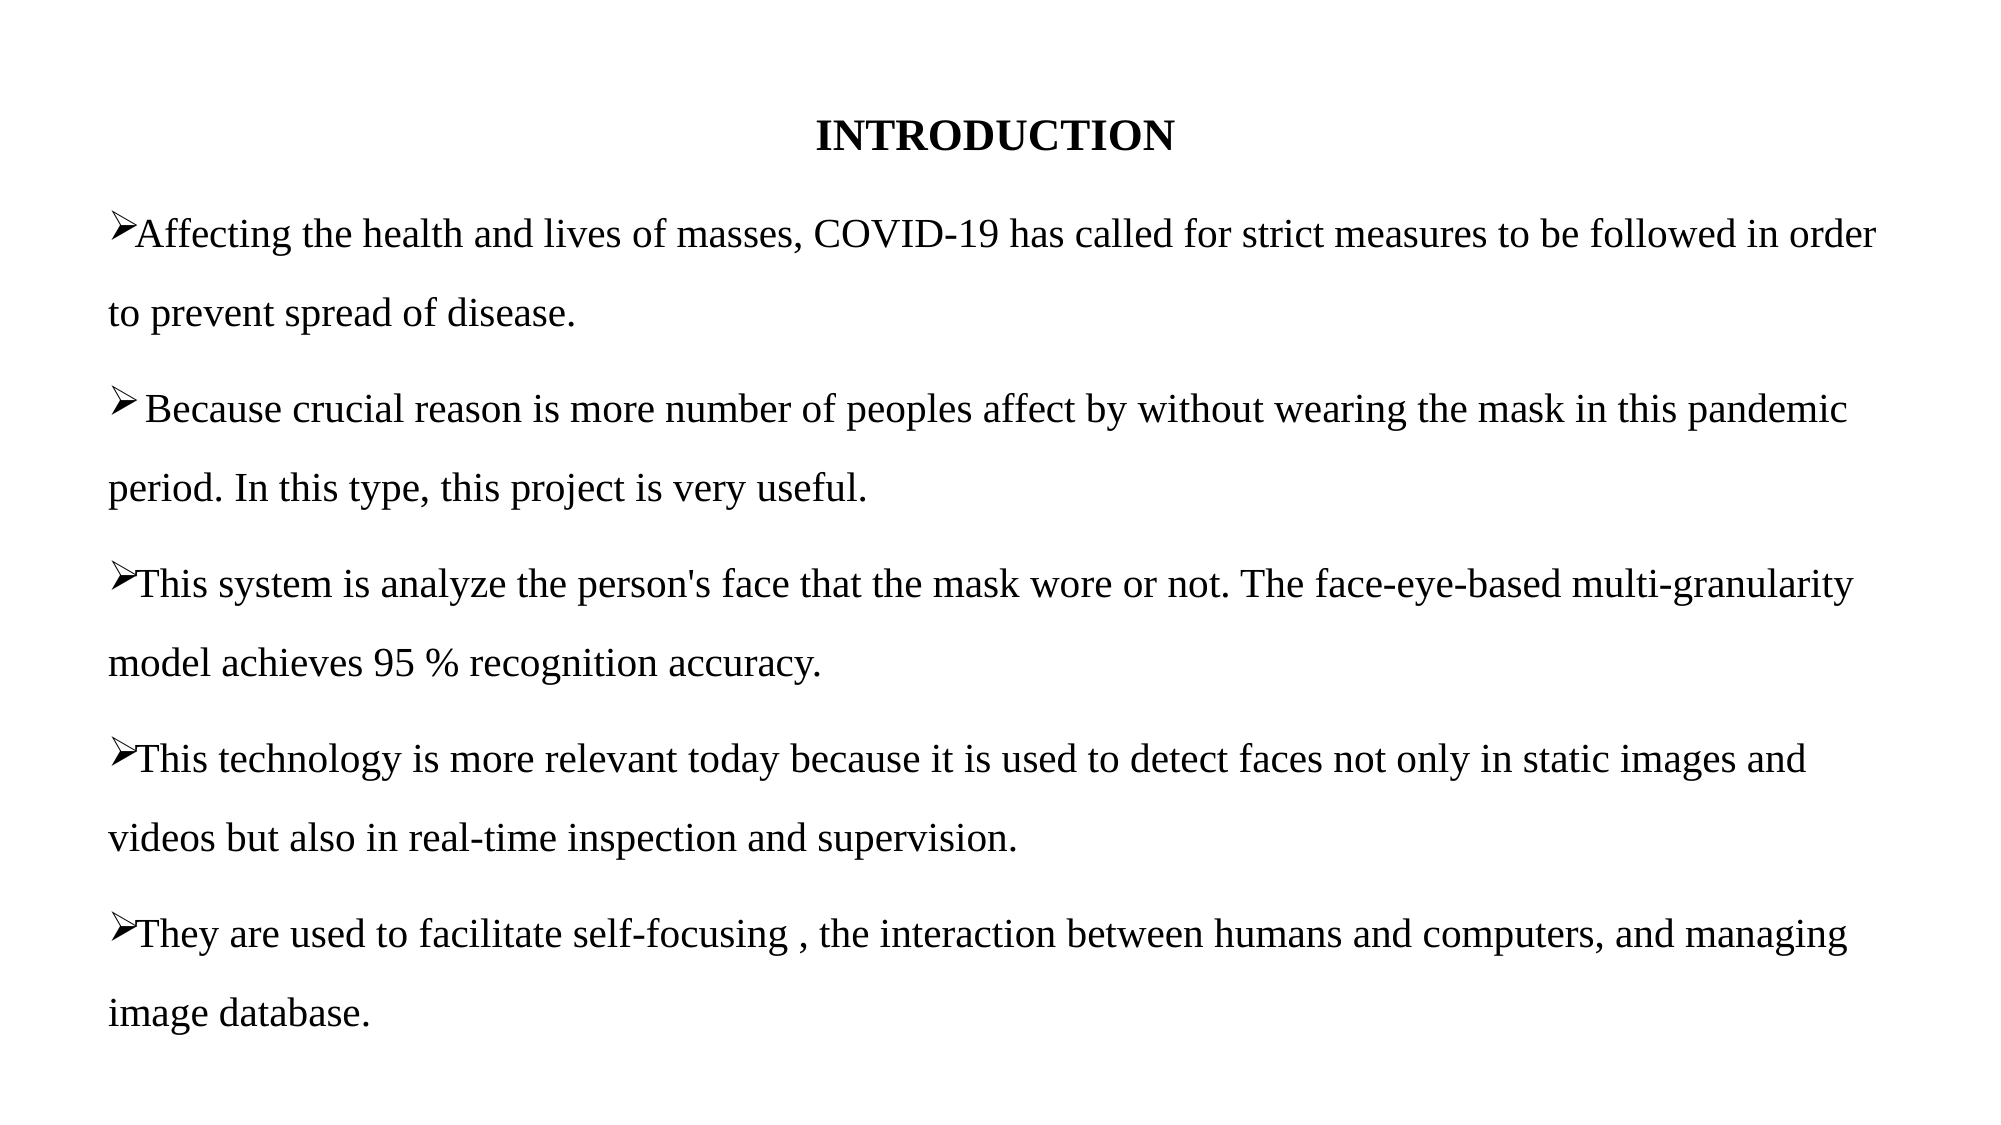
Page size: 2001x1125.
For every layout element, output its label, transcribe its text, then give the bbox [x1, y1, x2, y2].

list INTRODUCTION Affecting the health and lives of masses, COVID-19 has called for strict measures to be followed in order to prevent spread of disease. Because crucial reason is more number of peoples affect by without wearing the mask in this pandemic period. In this type, this project is very useful. This system is analyze the person's face that the mask wore or not. The face-eye-based multi-granularity model achieves 95 % recognition accuracy. This technology is more relevant today because it is used to detect faces not only in static images and videos but also in real-time inspection and supervision. They are used to facilitate self-focusing , the interaction between humans and computers, and managing image database. [93, 65, 1910, 1055]
